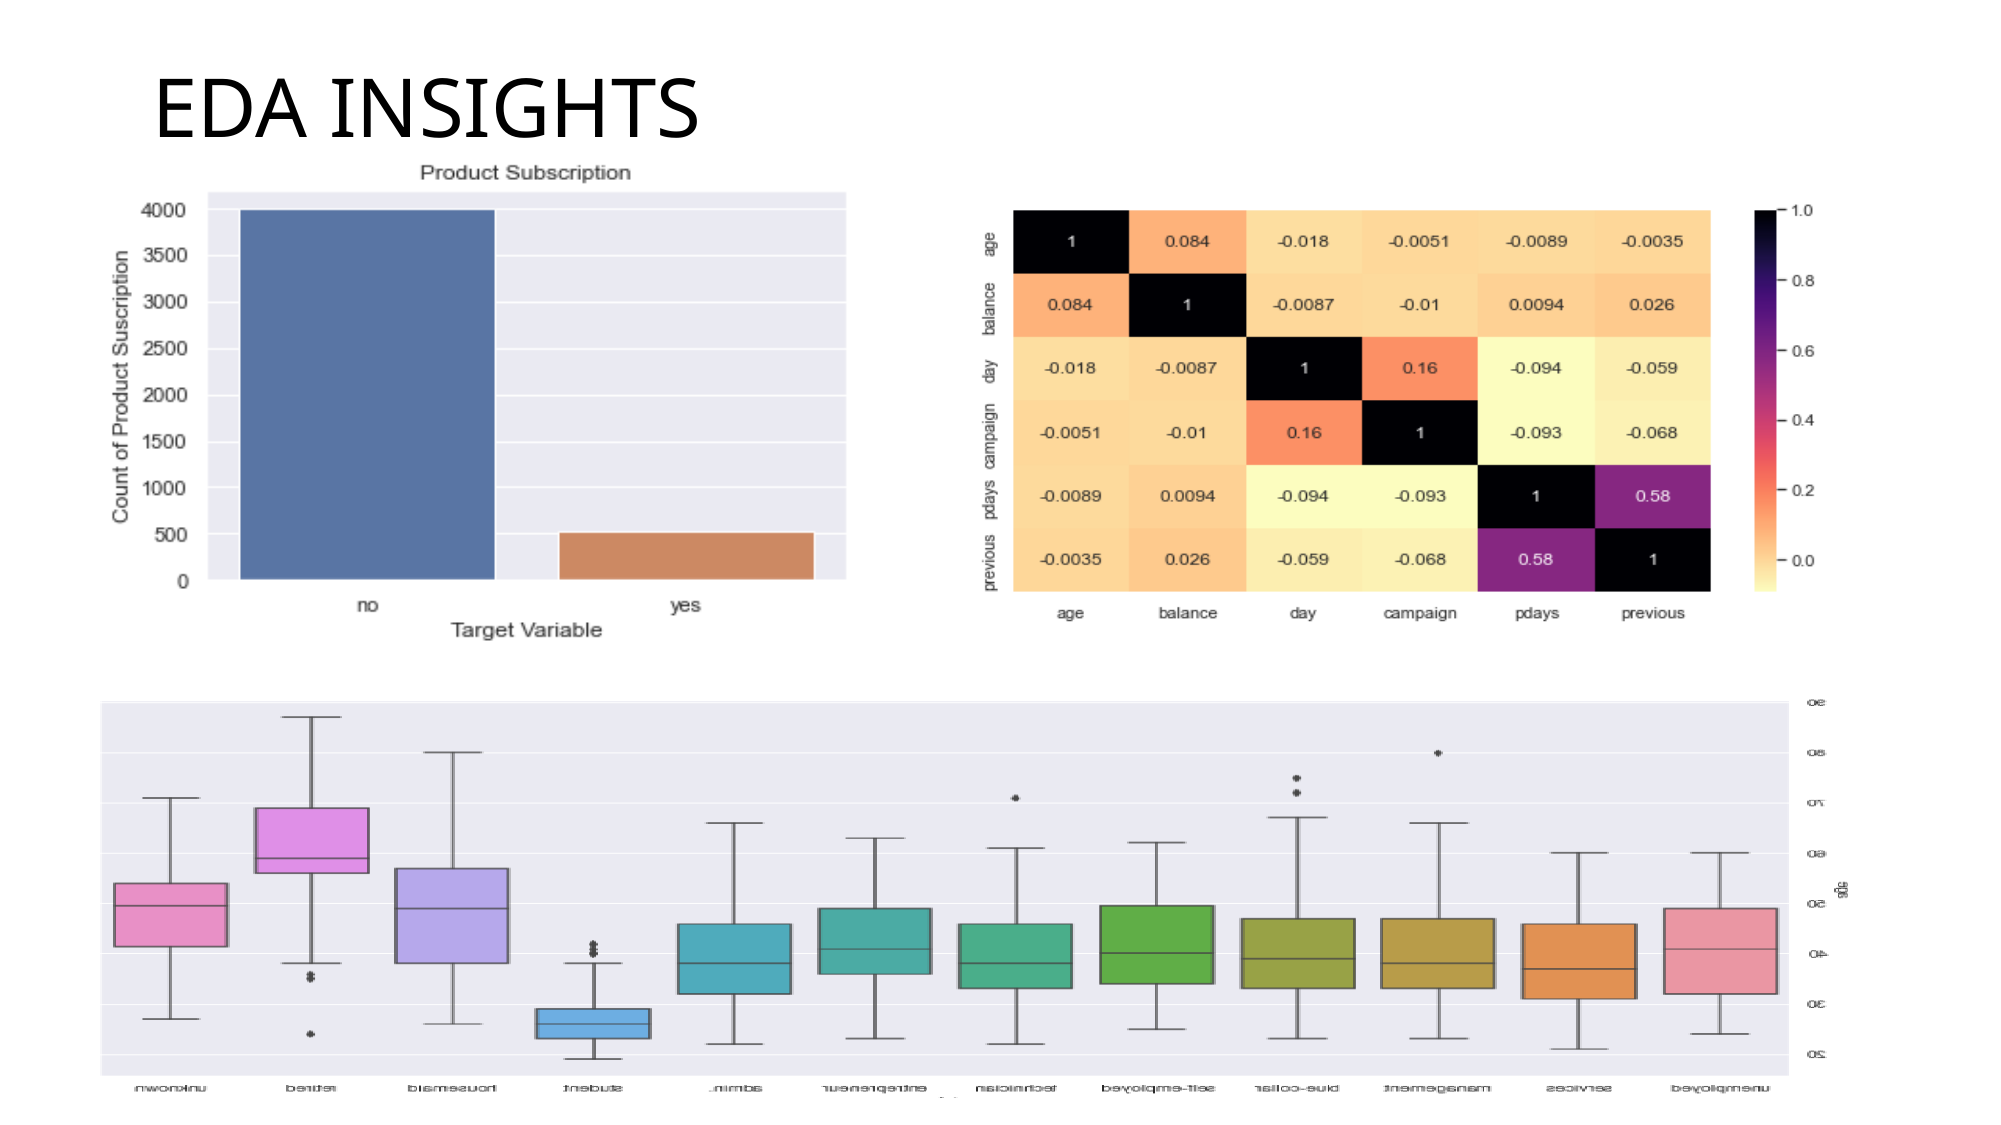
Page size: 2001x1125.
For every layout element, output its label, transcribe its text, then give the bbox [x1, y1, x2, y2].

picture [88, 162, 904, 657]
picture [88, 689, 1885, 1098]
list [962, 195, 1833, 627]
title EDA INSIGHTS [137, 59, 1863, 163]
